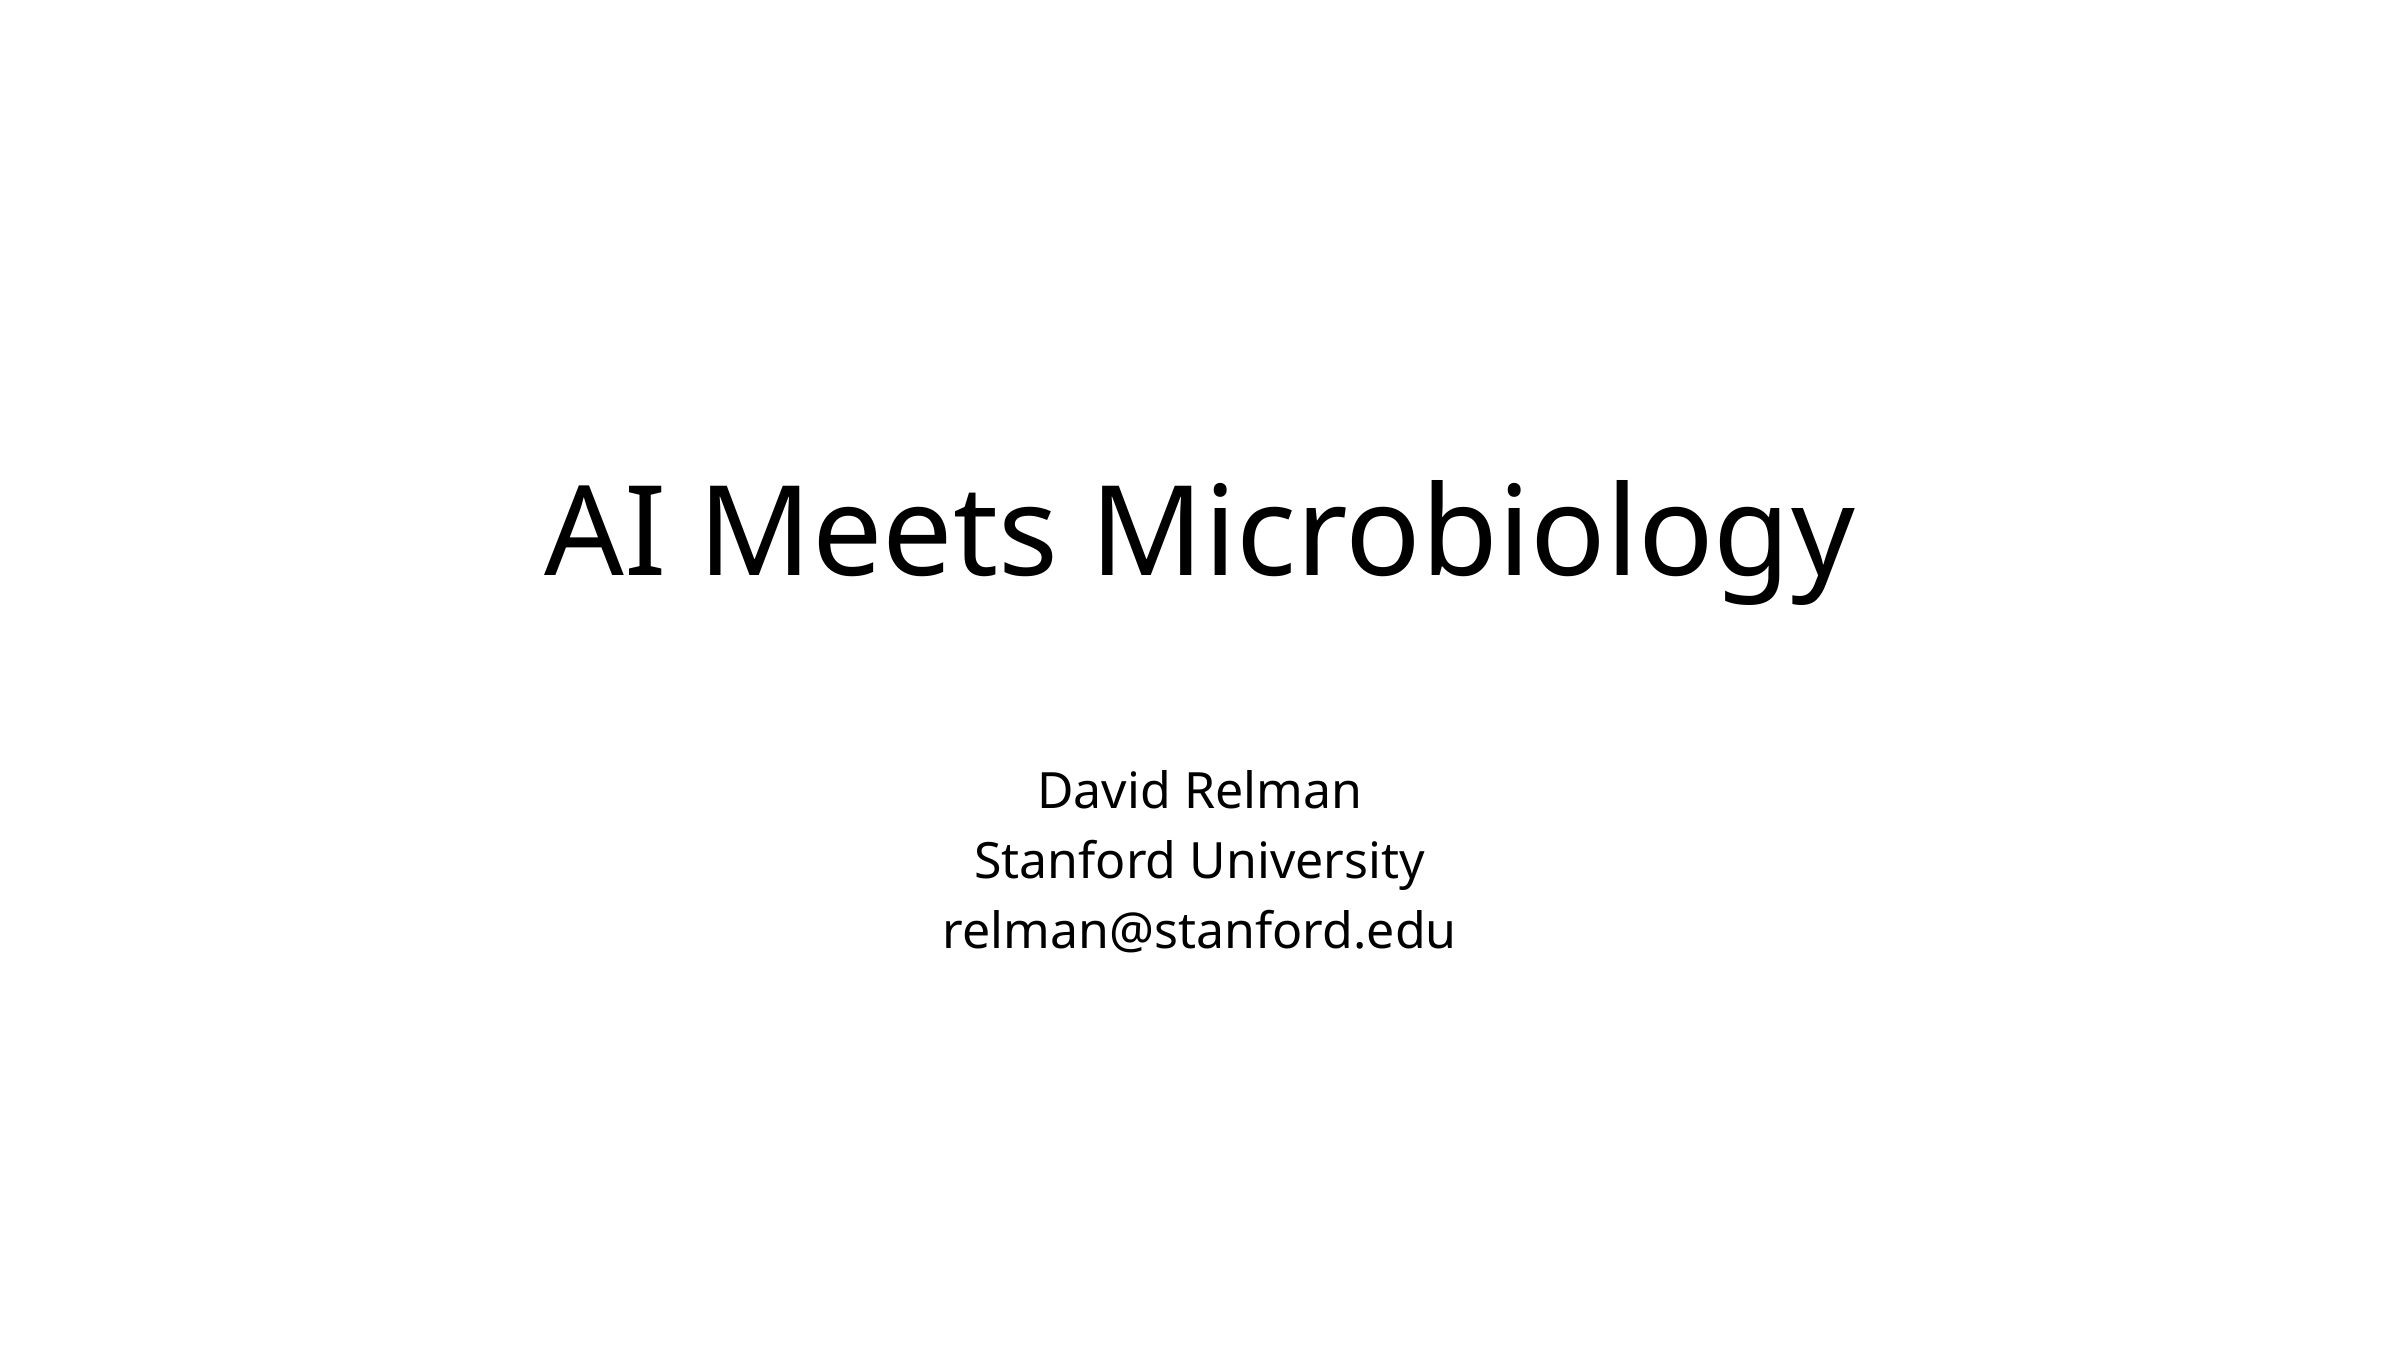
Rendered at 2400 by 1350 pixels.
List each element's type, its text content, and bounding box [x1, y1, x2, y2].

subtitle David Relman Stanford University relman@stanford.edu [450, 750, 1950, 1023]
title AI Meets Microbiology [450, 329, 1950, 721]
